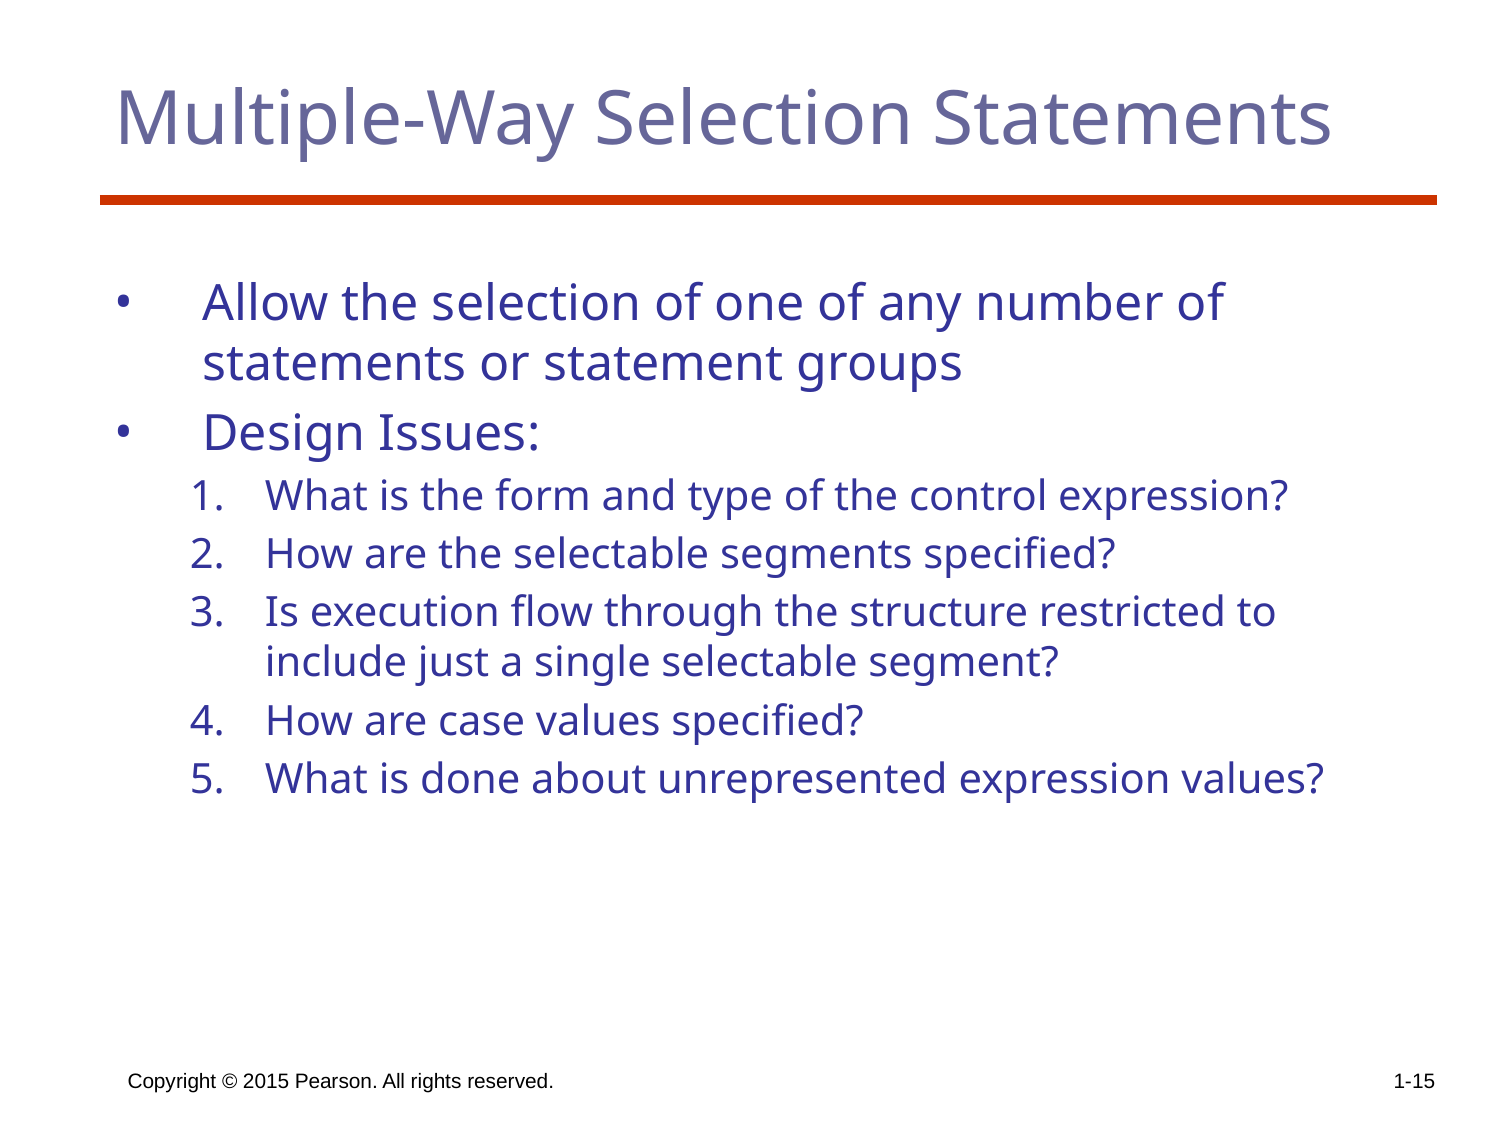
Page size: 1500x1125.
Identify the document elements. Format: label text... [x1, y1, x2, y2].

text_box 1-‹#› [1137, 1024, 1450, 1100]
list Allow the selection of one of any number of statements or statement groups Design Issues: What is the form and type of the control expression? How are the selectable segments specified? Is execution flow through the structure restricted to include just a single selectable segment? How are case values specified? What is done about unrepresented expression values? [99, 262, 1438, 1013]
title Multiple-Way Selection Statements [99, 62, 1438, 250]
text_box Copyright © 2015 Pearson. All rights reserved. [112, 1024, 800, 1100]
